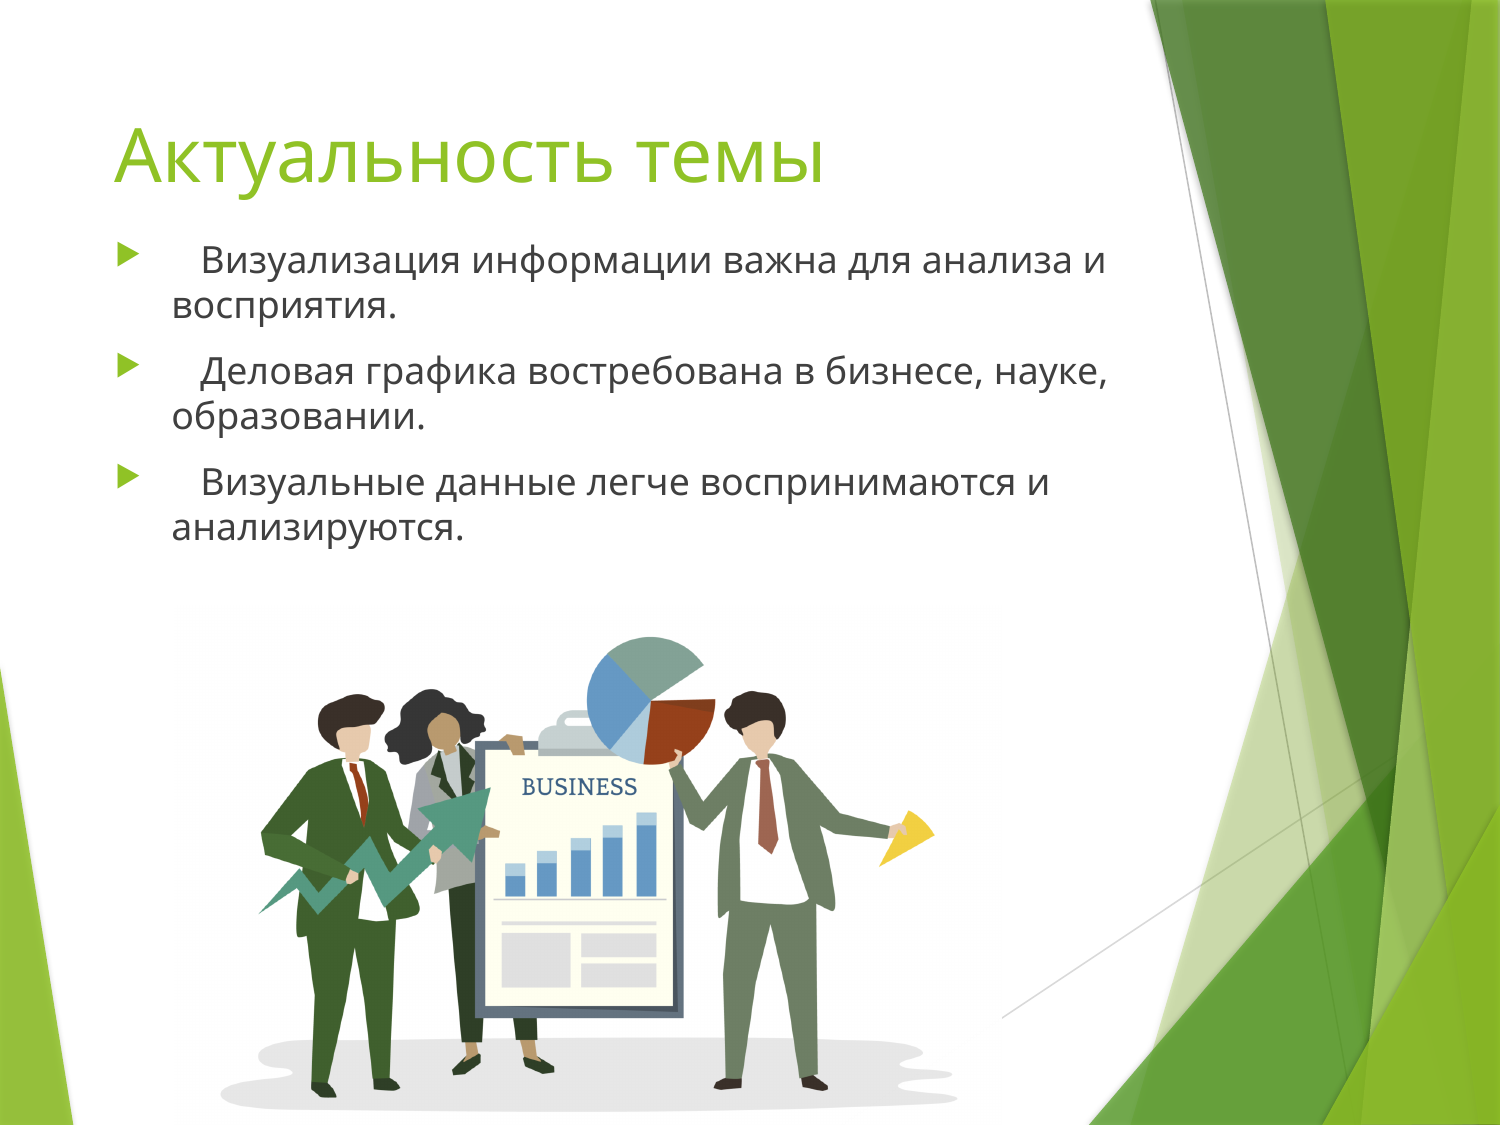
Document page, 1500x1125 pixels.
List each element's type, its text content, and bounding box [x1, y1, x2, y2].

list Визуализация информации важна для анализа и восприятия. Деловая графика востребована в бизнесе, науке, образовании. Визуальные данные легче воспринимаются и анализируются. [99, 228, 1142, 866]
title Актуальность темы [99, 99, 1142, 228]
picture [174, 605, 1002, 1125]
